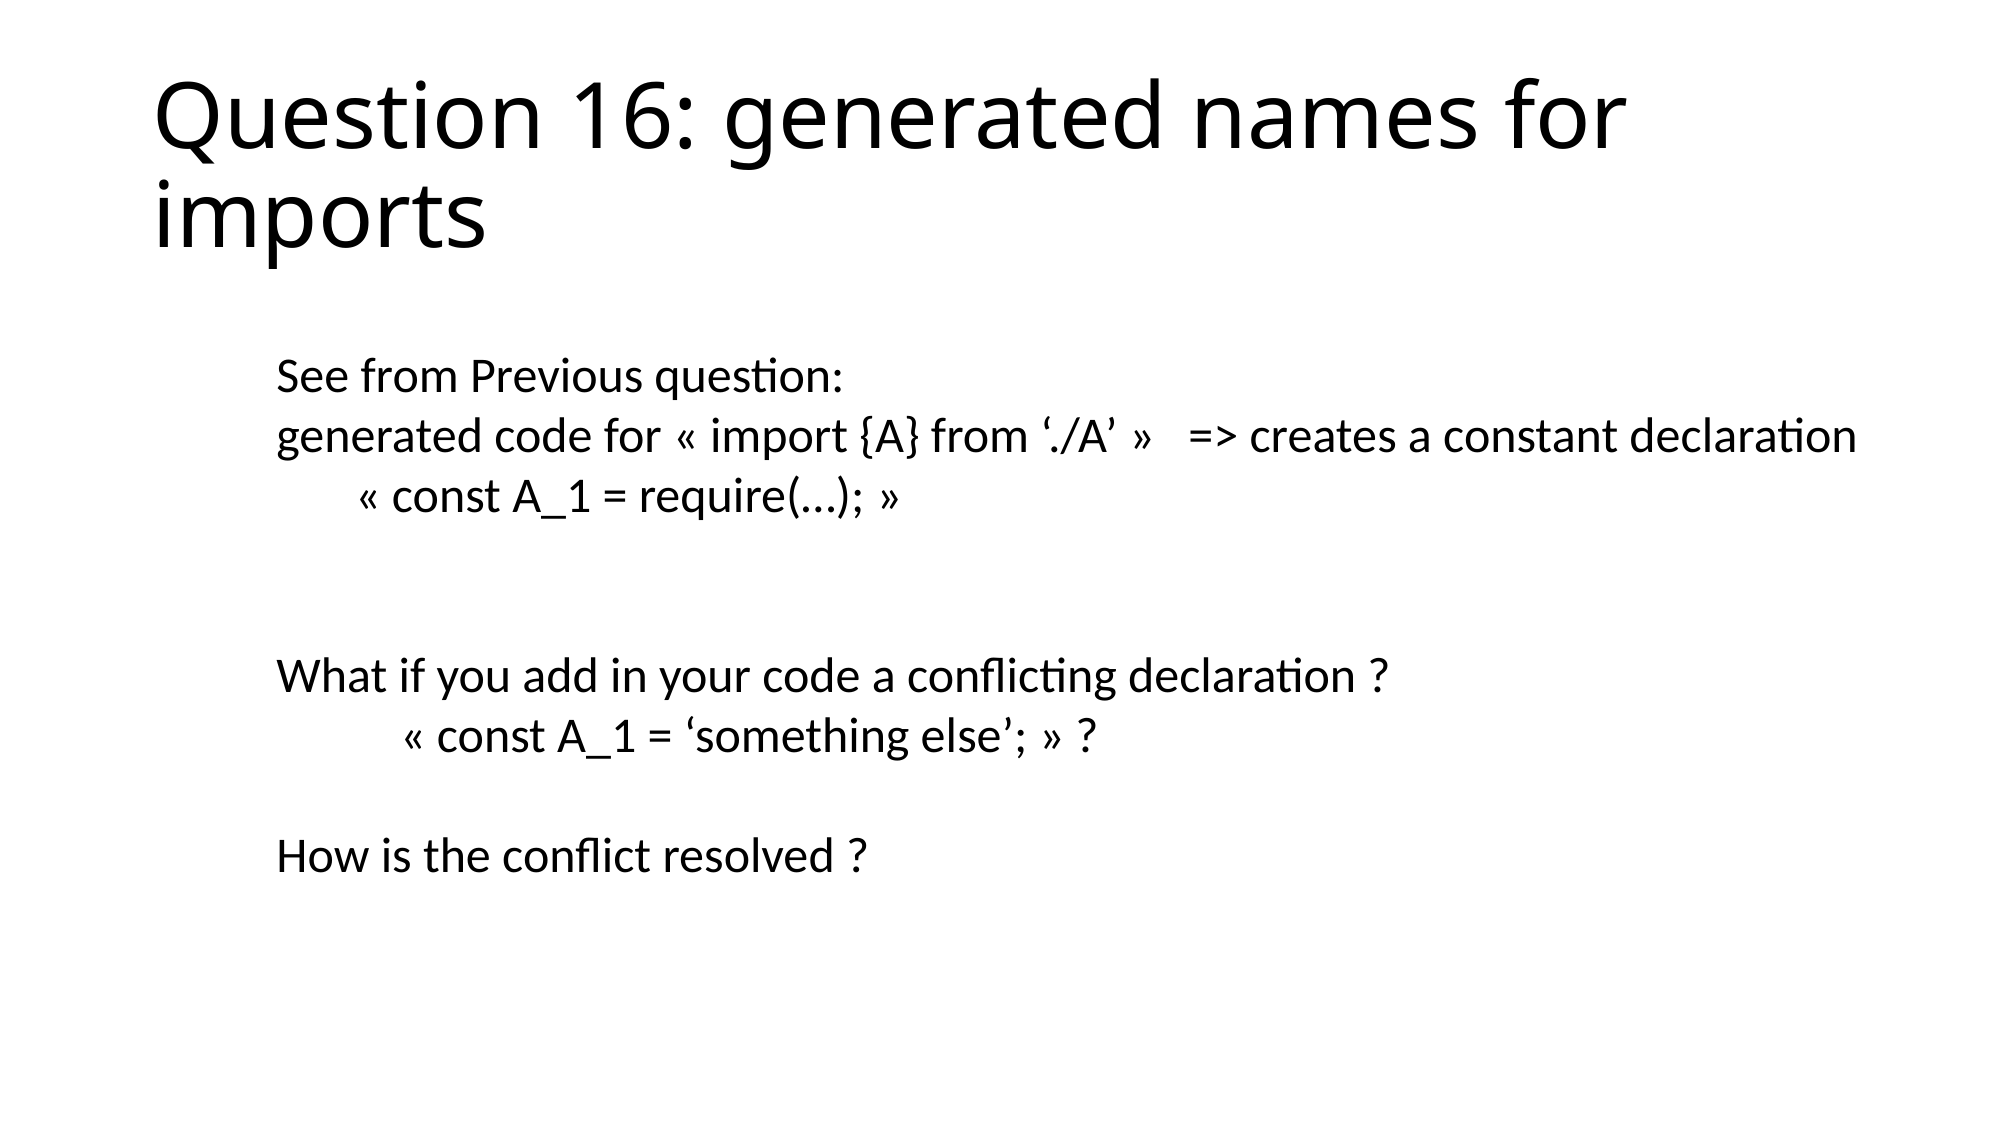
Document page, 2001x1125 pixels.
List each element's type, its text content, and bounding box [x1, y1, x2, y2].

title Question 16: generated names for imports [137, 59, 1863, 278]
text_box See from Previous question: generated code for « import {A} from ‘./A’ » => creates a constant declaration « const A_1 = require(…); » What if you add in your code a conflicting declaration ? « const A_1 = ‘something else’; » ? How is the conflict resolved ? [261, 334, 1963, 950]
